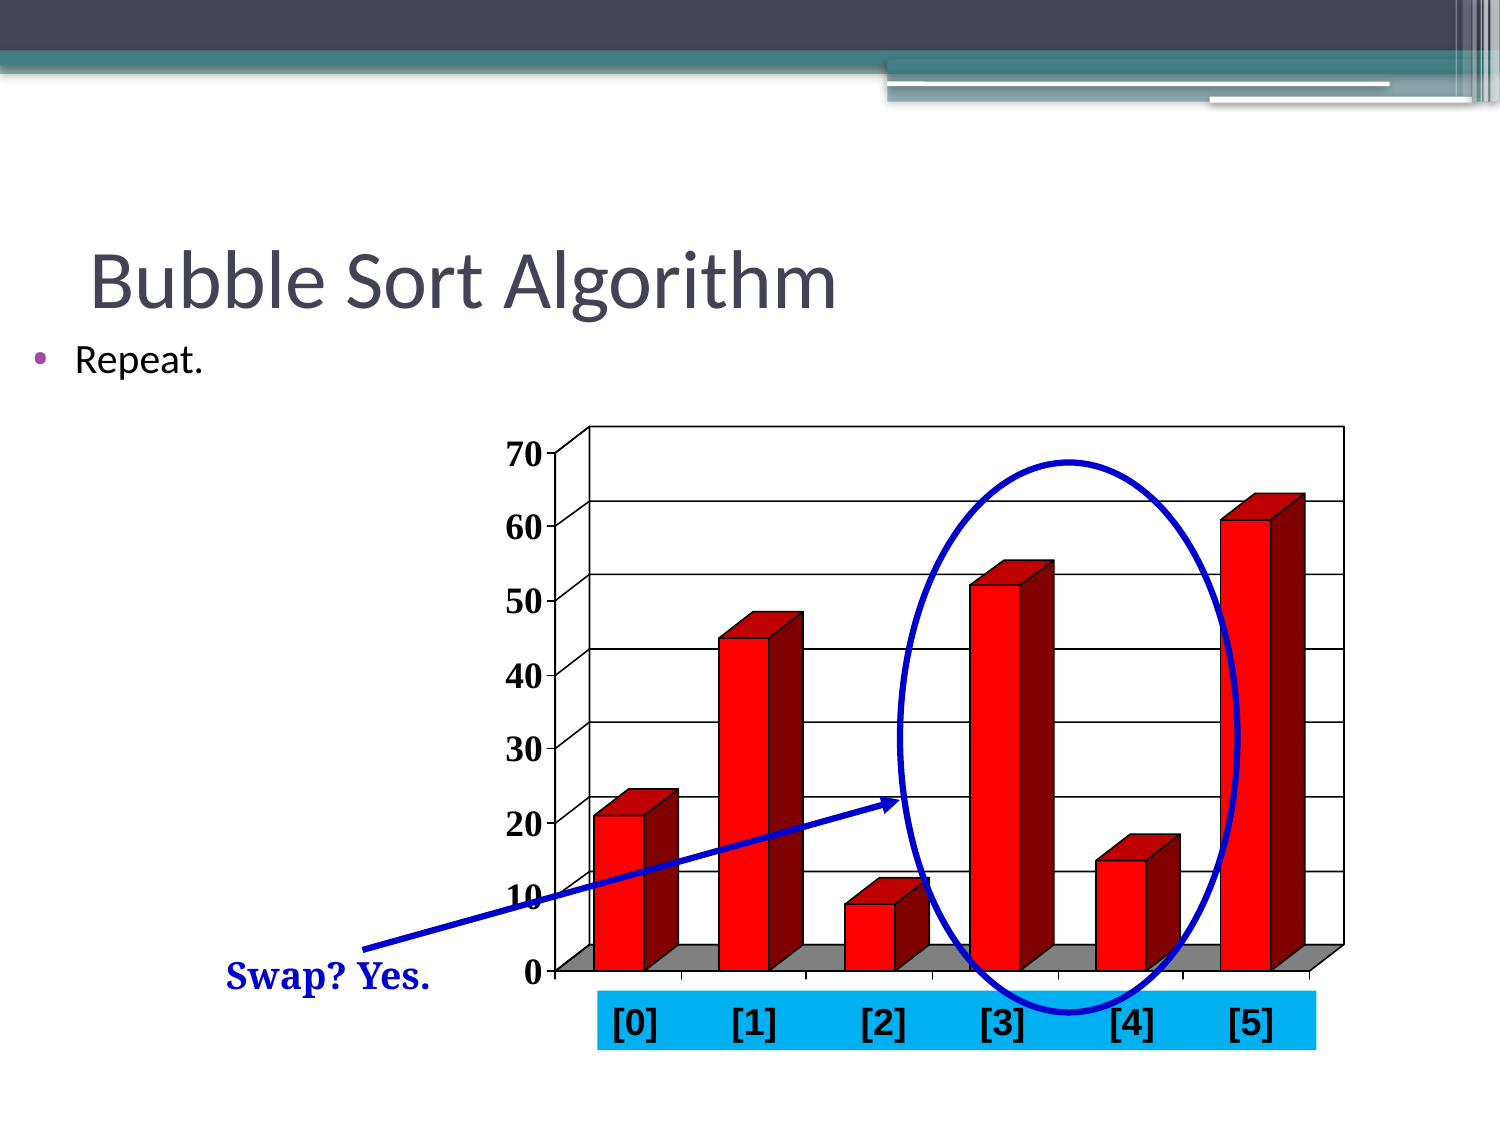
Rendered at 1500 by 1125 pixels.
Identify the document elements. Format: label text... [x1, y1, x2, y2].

list Repeat. [0, 324, 450, 1093]
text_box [452, 398, 1450, 1062]
text_box Swap? Yes. [211, 944, 445, 1004]
title Bubble Sort Algorithm [75, 187, 1425, 363]
